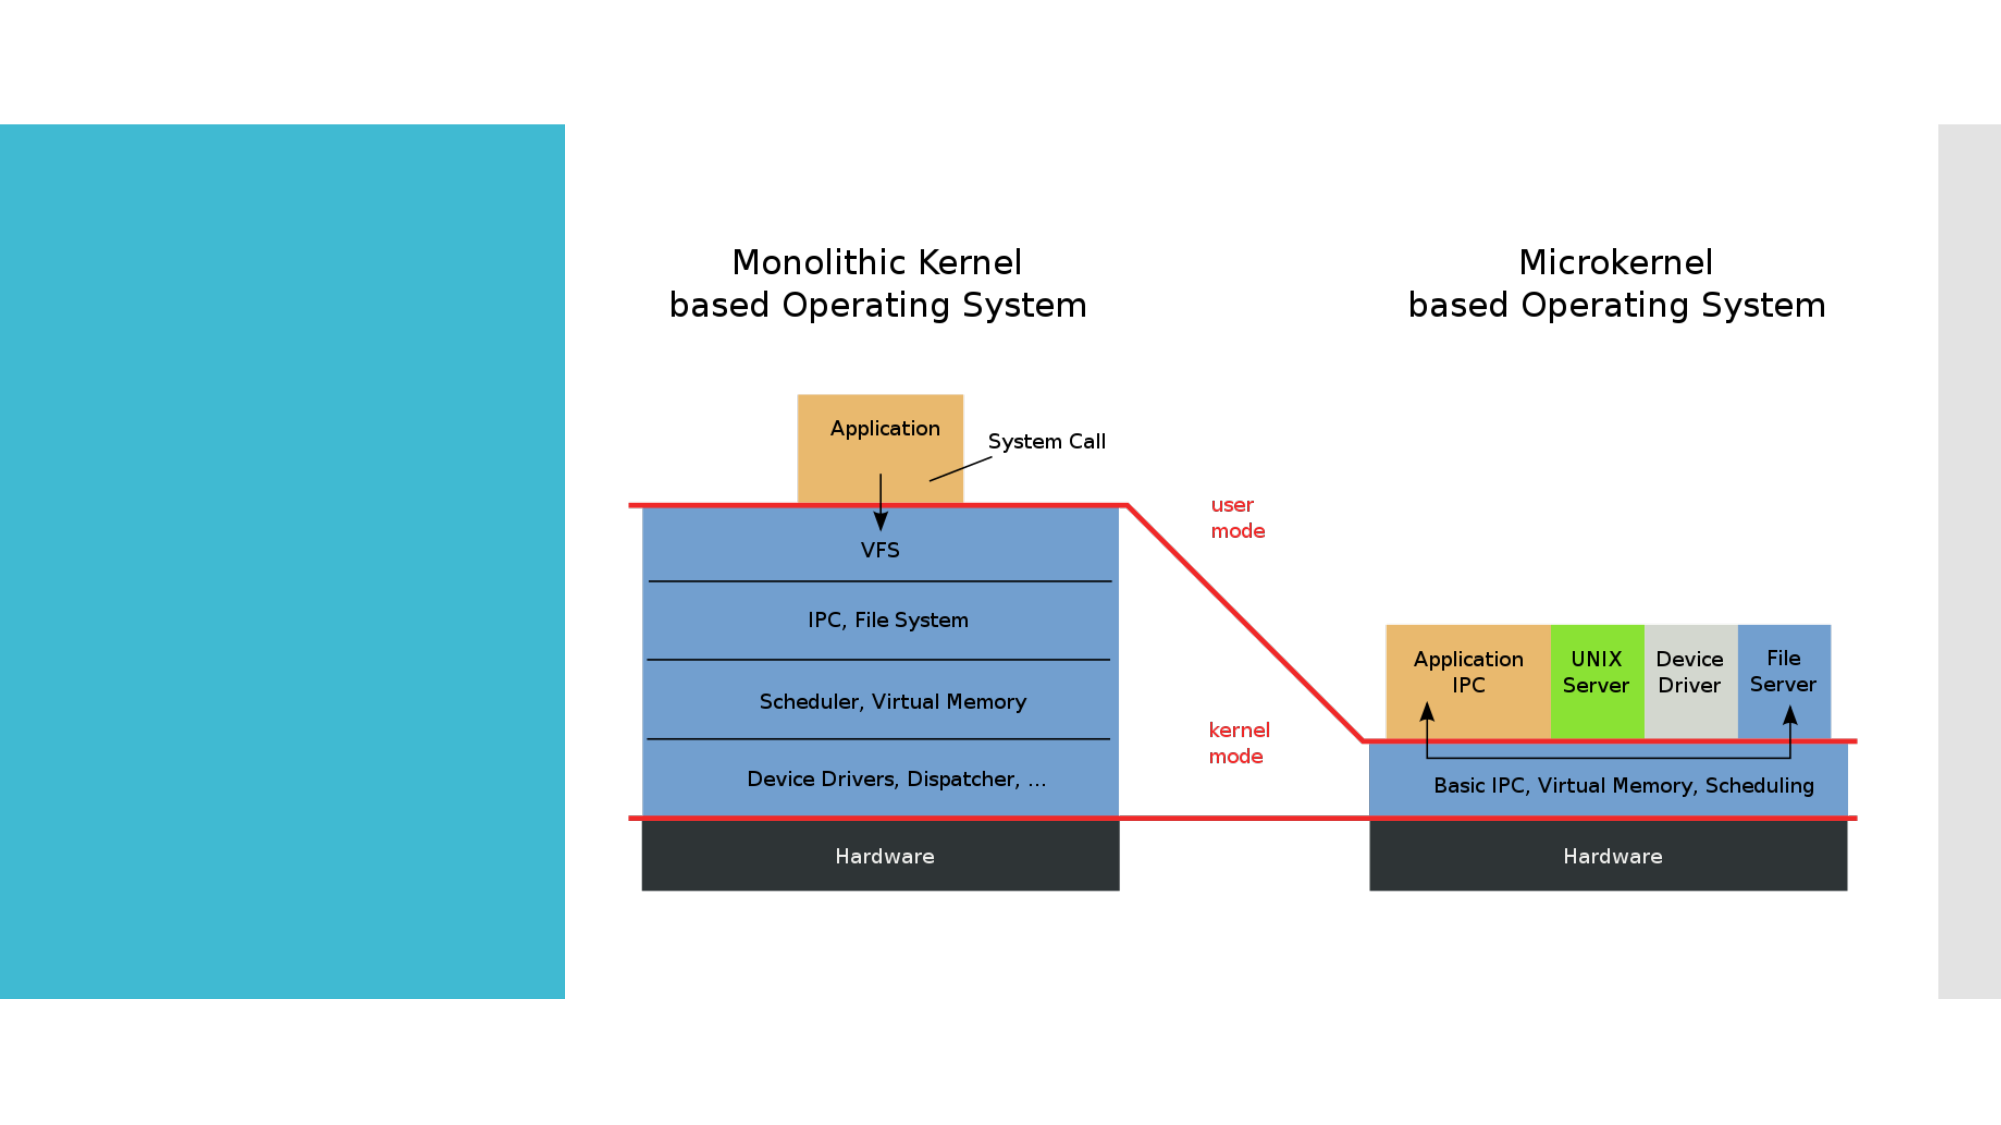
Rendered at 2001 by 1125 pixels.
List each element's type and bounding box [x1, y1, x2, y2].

picture [590, 221, 1896, 919]
